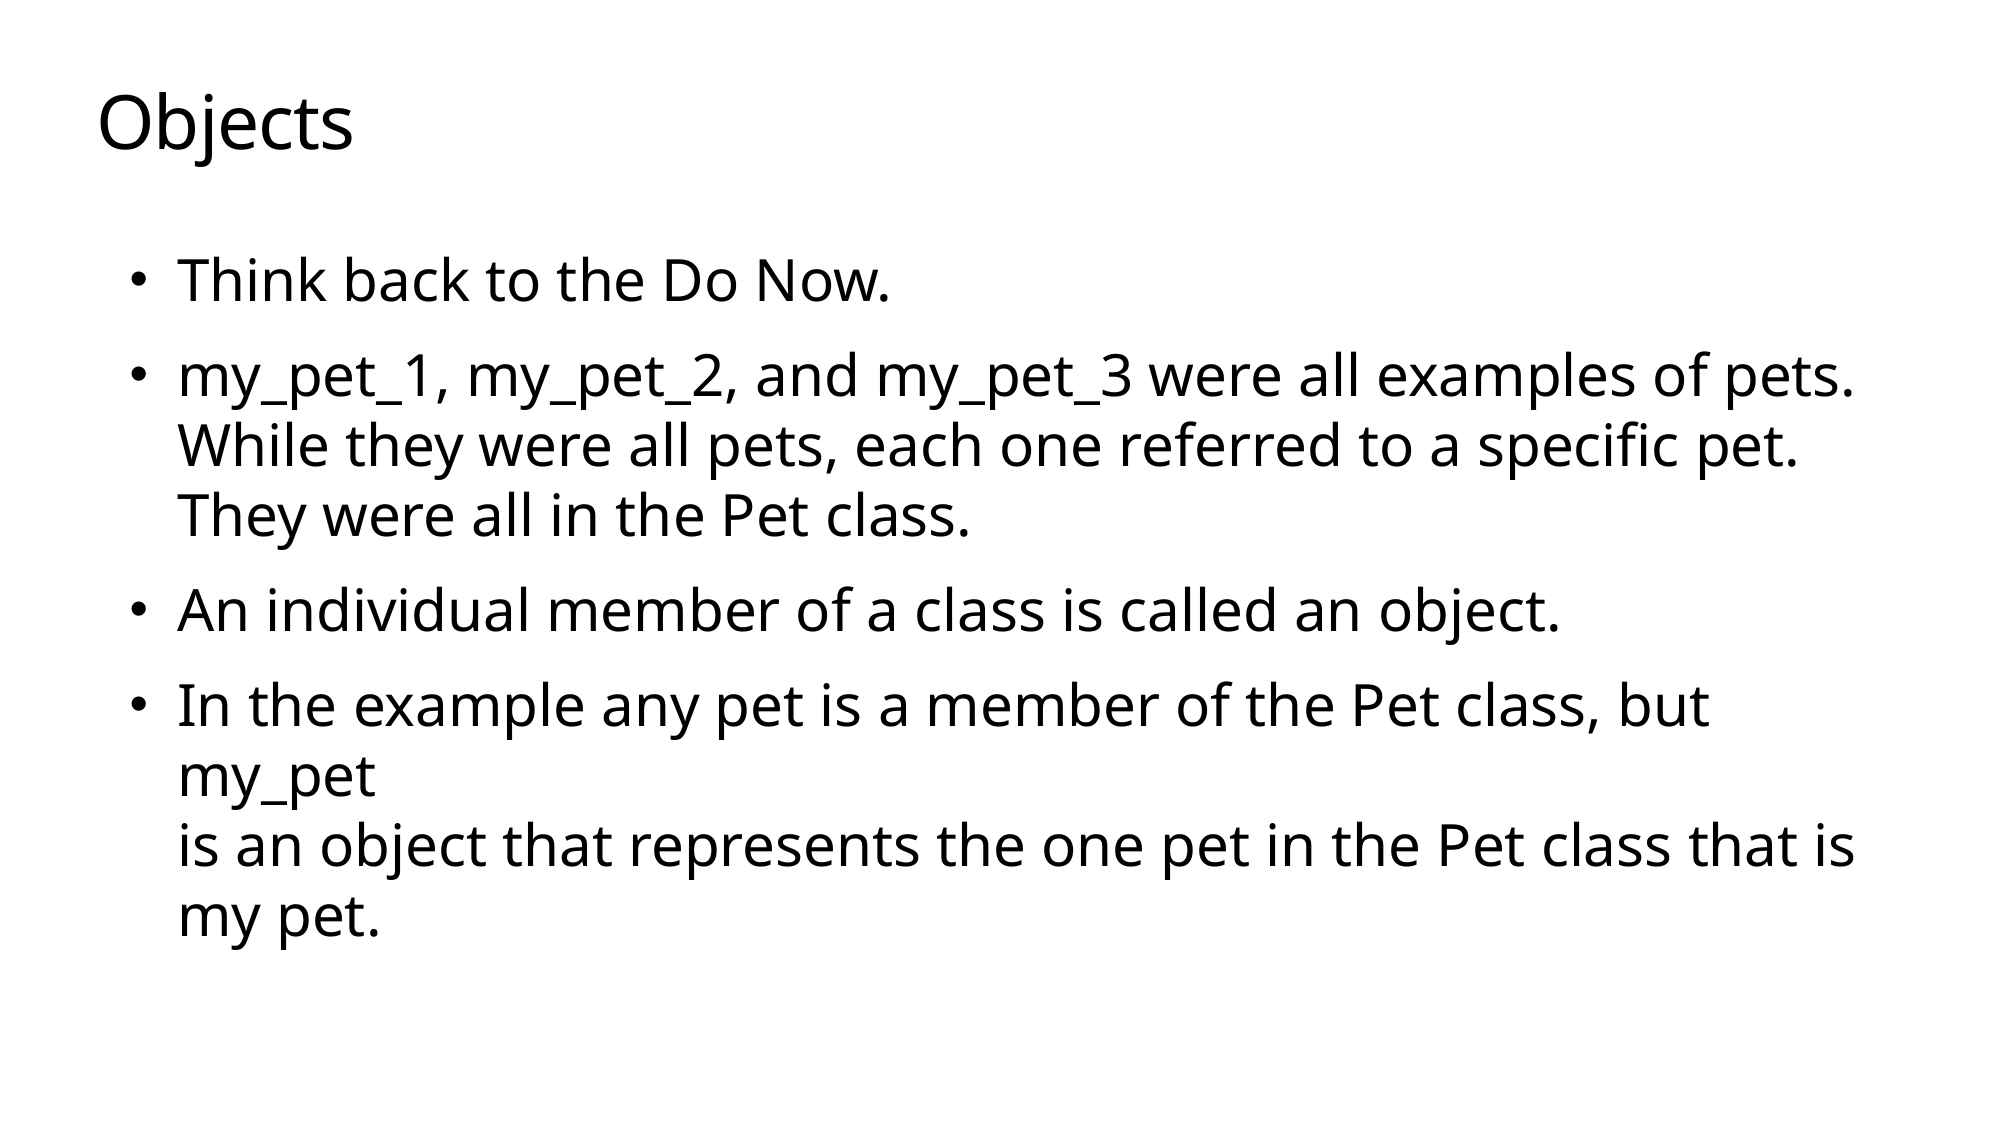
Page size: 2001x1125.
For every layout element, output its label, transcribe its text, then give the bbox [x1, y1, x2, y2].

title Objects [96, 75, 1904, 166]
text_box Think back to the Do Now. my_pet_1, my_pet_2, and my_pet_3 were all examples of pets. While they were all pets, each one referred to a specific pet. They were all in the Pet class. An individual member of a class is called an object. In the example any pet is a member of the Pet class, but my_pet is an object that represents the one pet in the Pet class that is my pet. [96, 235, 1904, 1029]
